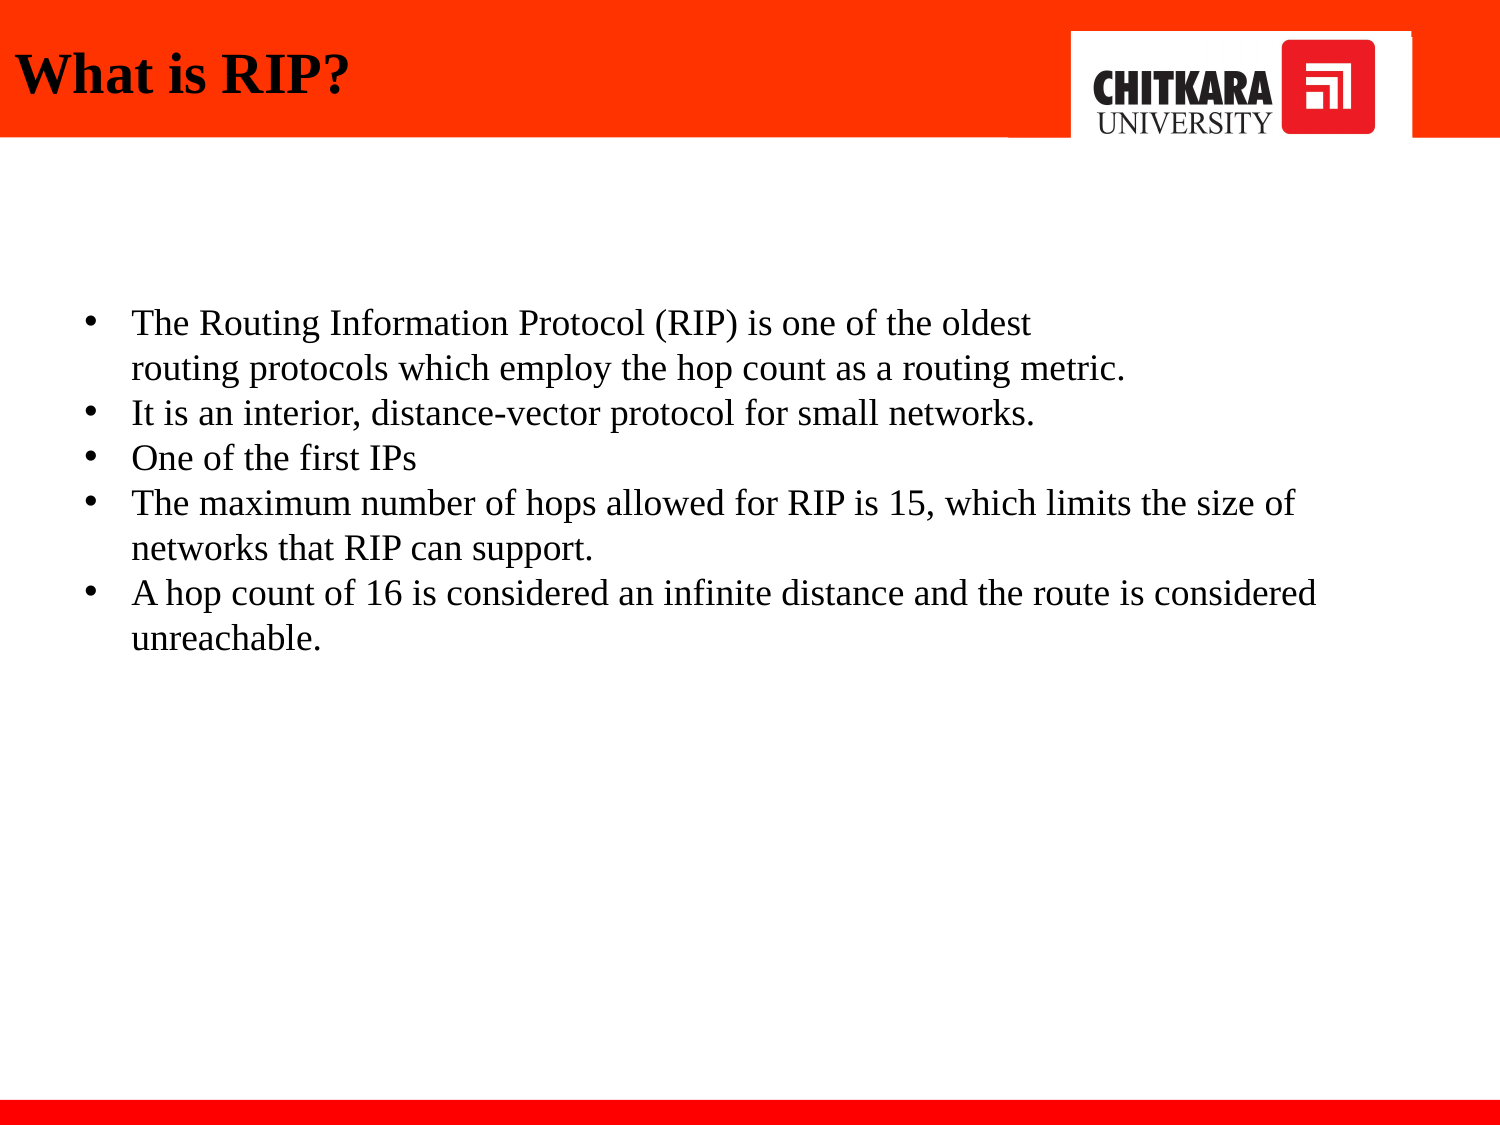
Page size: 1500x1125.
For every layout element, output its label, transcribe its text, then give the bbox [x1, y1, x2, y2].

title What is RIP? [0, 0, 900, 150]
text_box The Routing Information Protocol (RIP) is one of the oldest routing protocols which employ the hop count as a routing metric. It is an interior, distance-vector protocol for small networks. One of the first IPs The maximum number of hops allowed for RIP is 15, which limits the size of networks that RIP can support. A hop count of 16 is considered an infinite distance and the route is considered unreachable. [69, 290, 1404, 711]
picture [1074, 37, 1390, 138]
